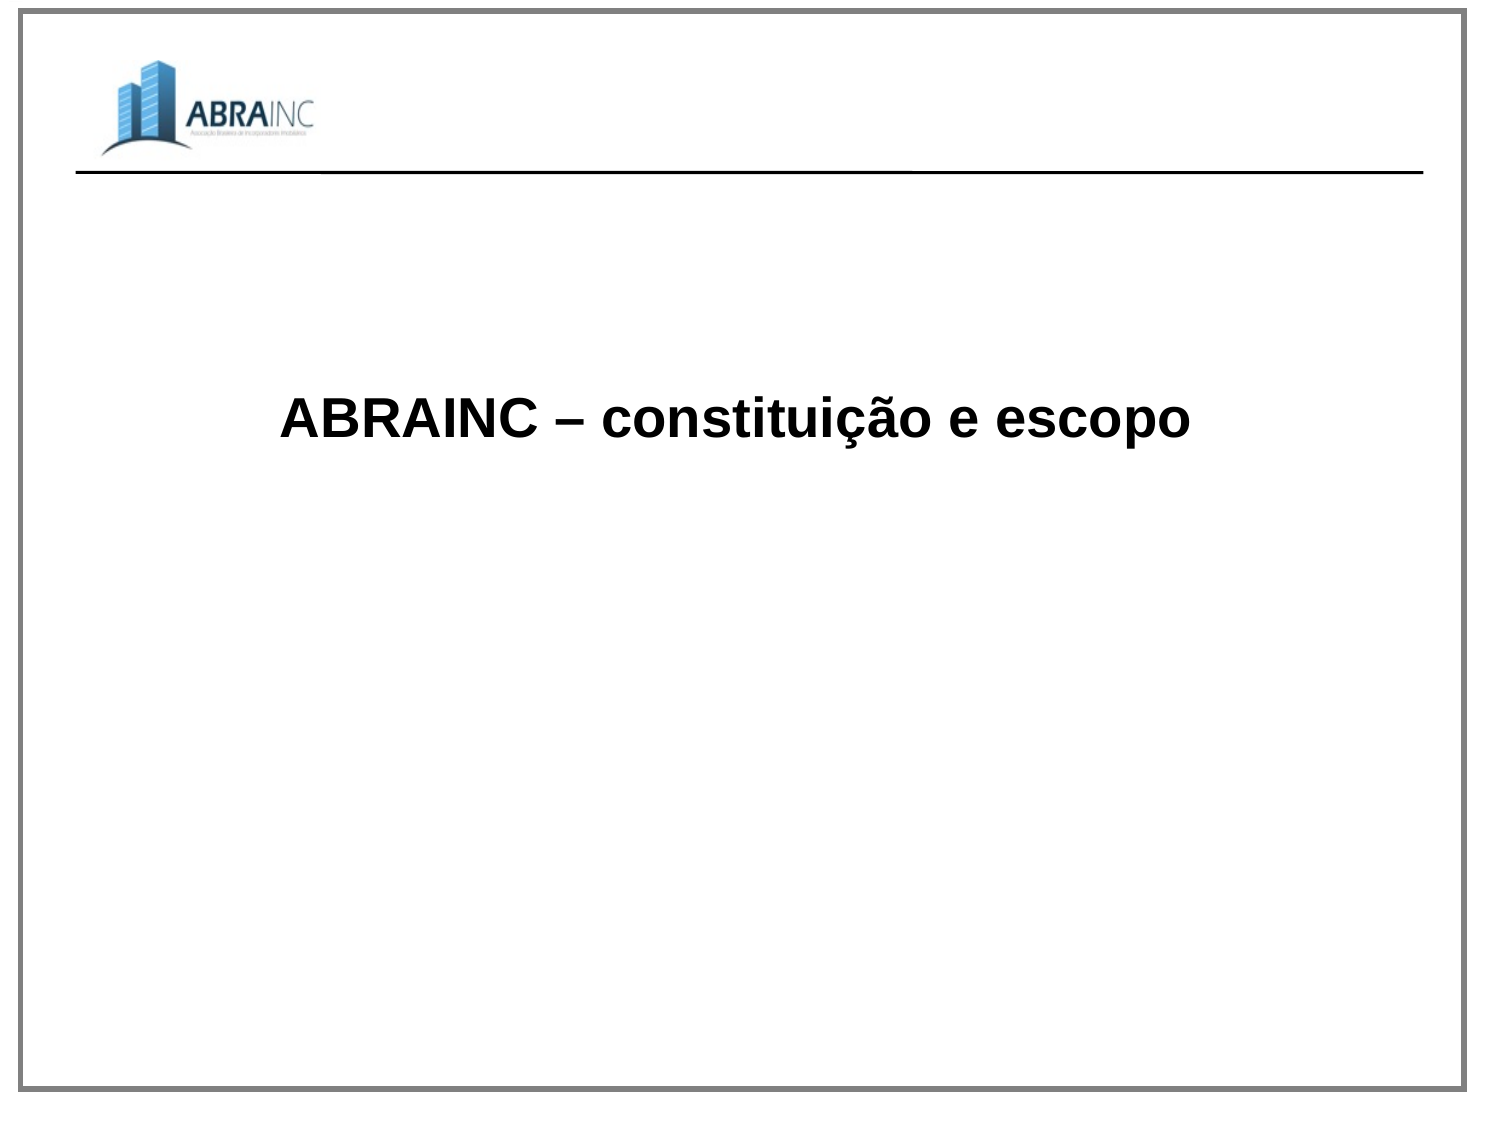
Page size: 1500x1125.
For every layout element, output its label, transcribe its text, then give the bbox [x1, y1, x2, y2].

text_box [20, 10, 1465, 1089]
text_box ABRAINC – constituição e escopo [104, 124, 1368, 457]
